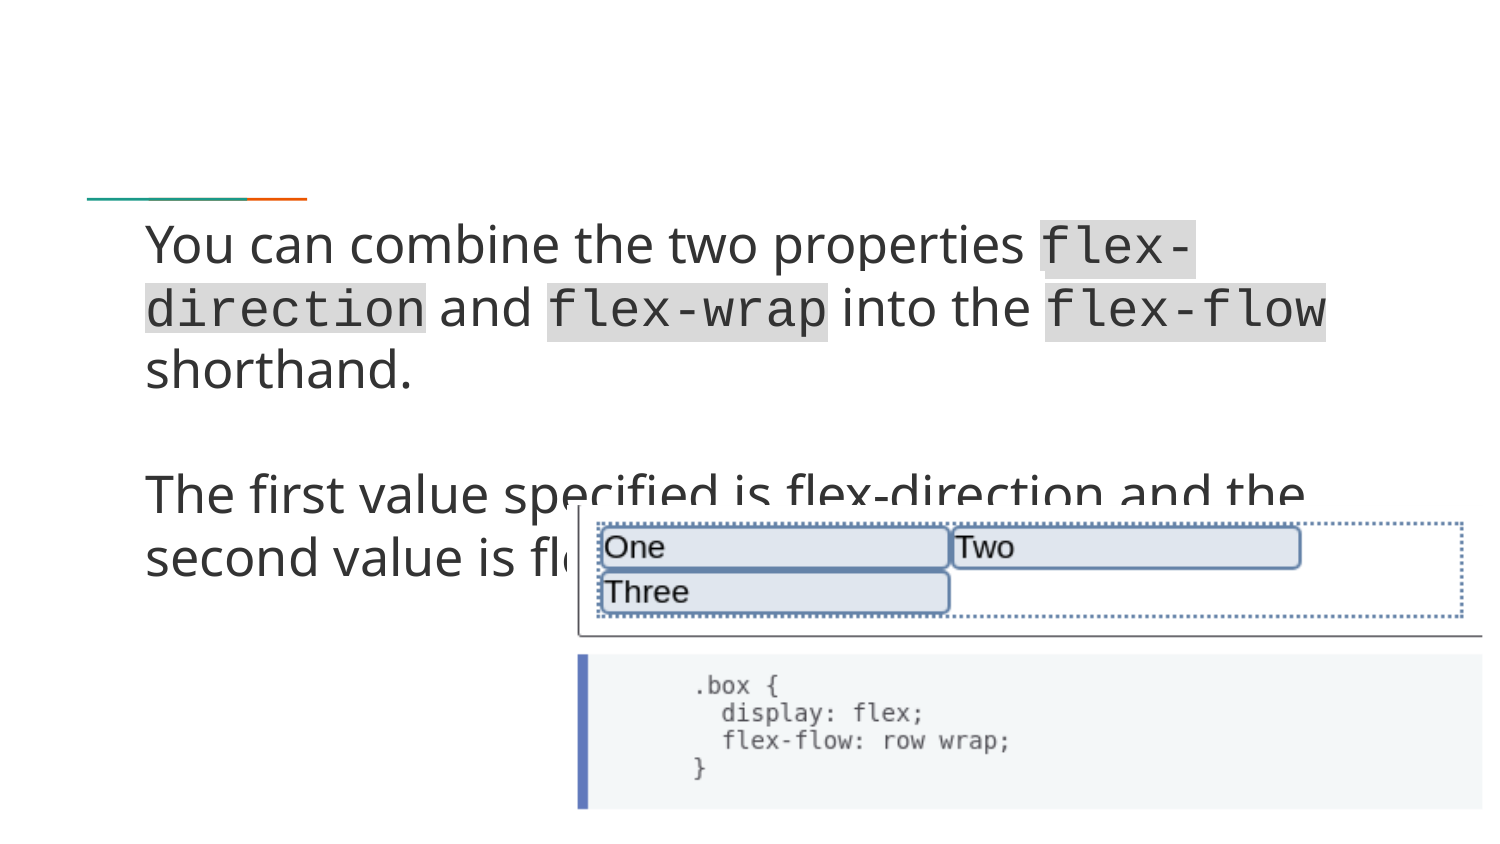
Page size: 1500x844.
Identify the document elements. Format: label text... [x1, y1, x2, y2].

picture [566, 505, 1483, 816]
text_box You can combine the two properties flex-direction and flex-wrap into the flex-flow shorthand. The first value specified is flex-direction and the second value is flex-wrap. [130, 196, 1433, 676]
